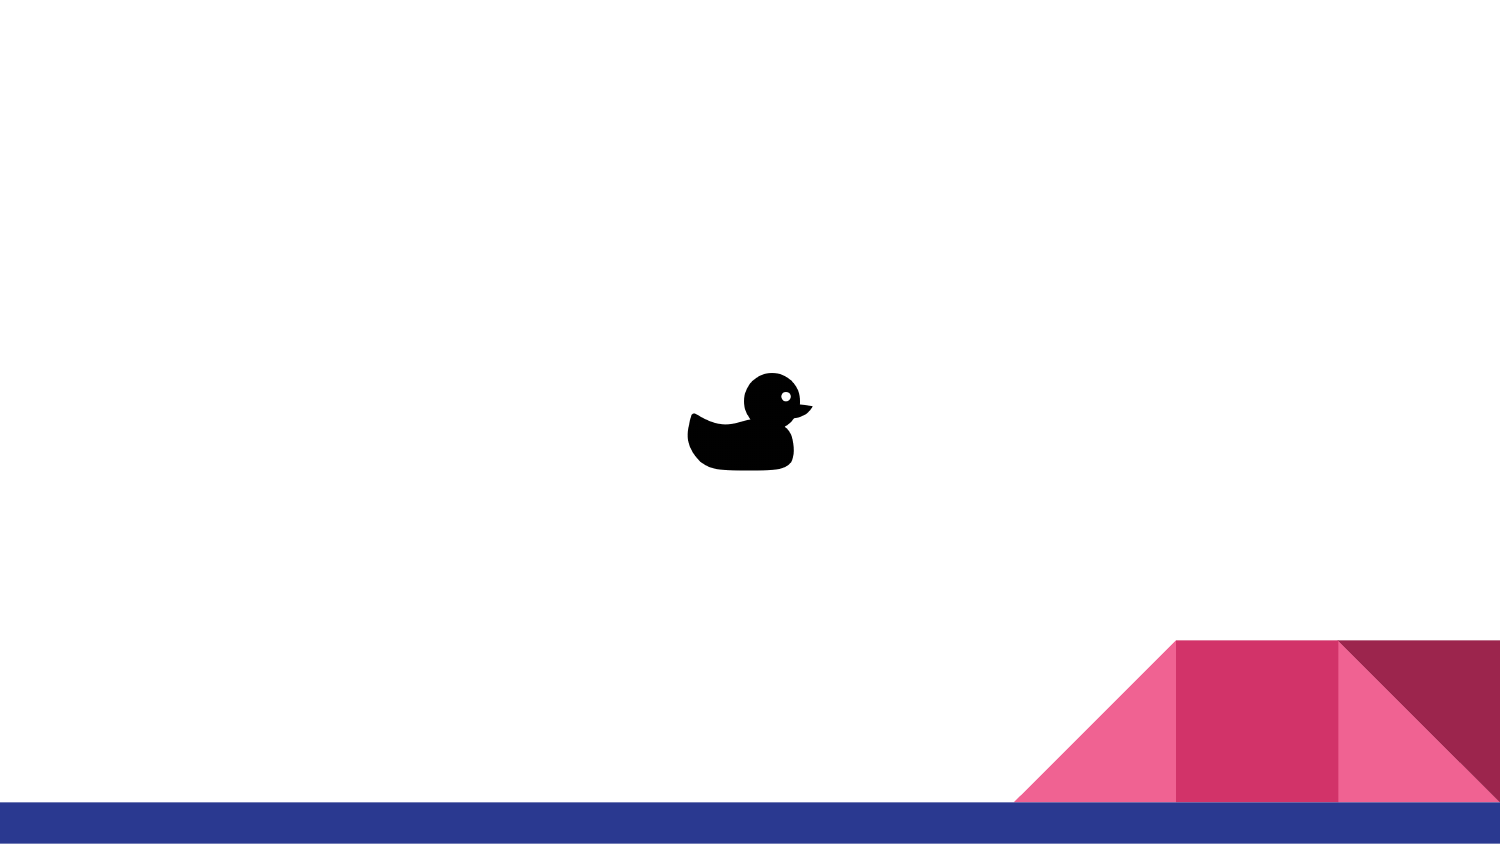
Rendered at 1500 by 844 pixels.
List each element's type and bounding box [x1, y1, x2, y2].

picture [674, 346, 826, 498]
